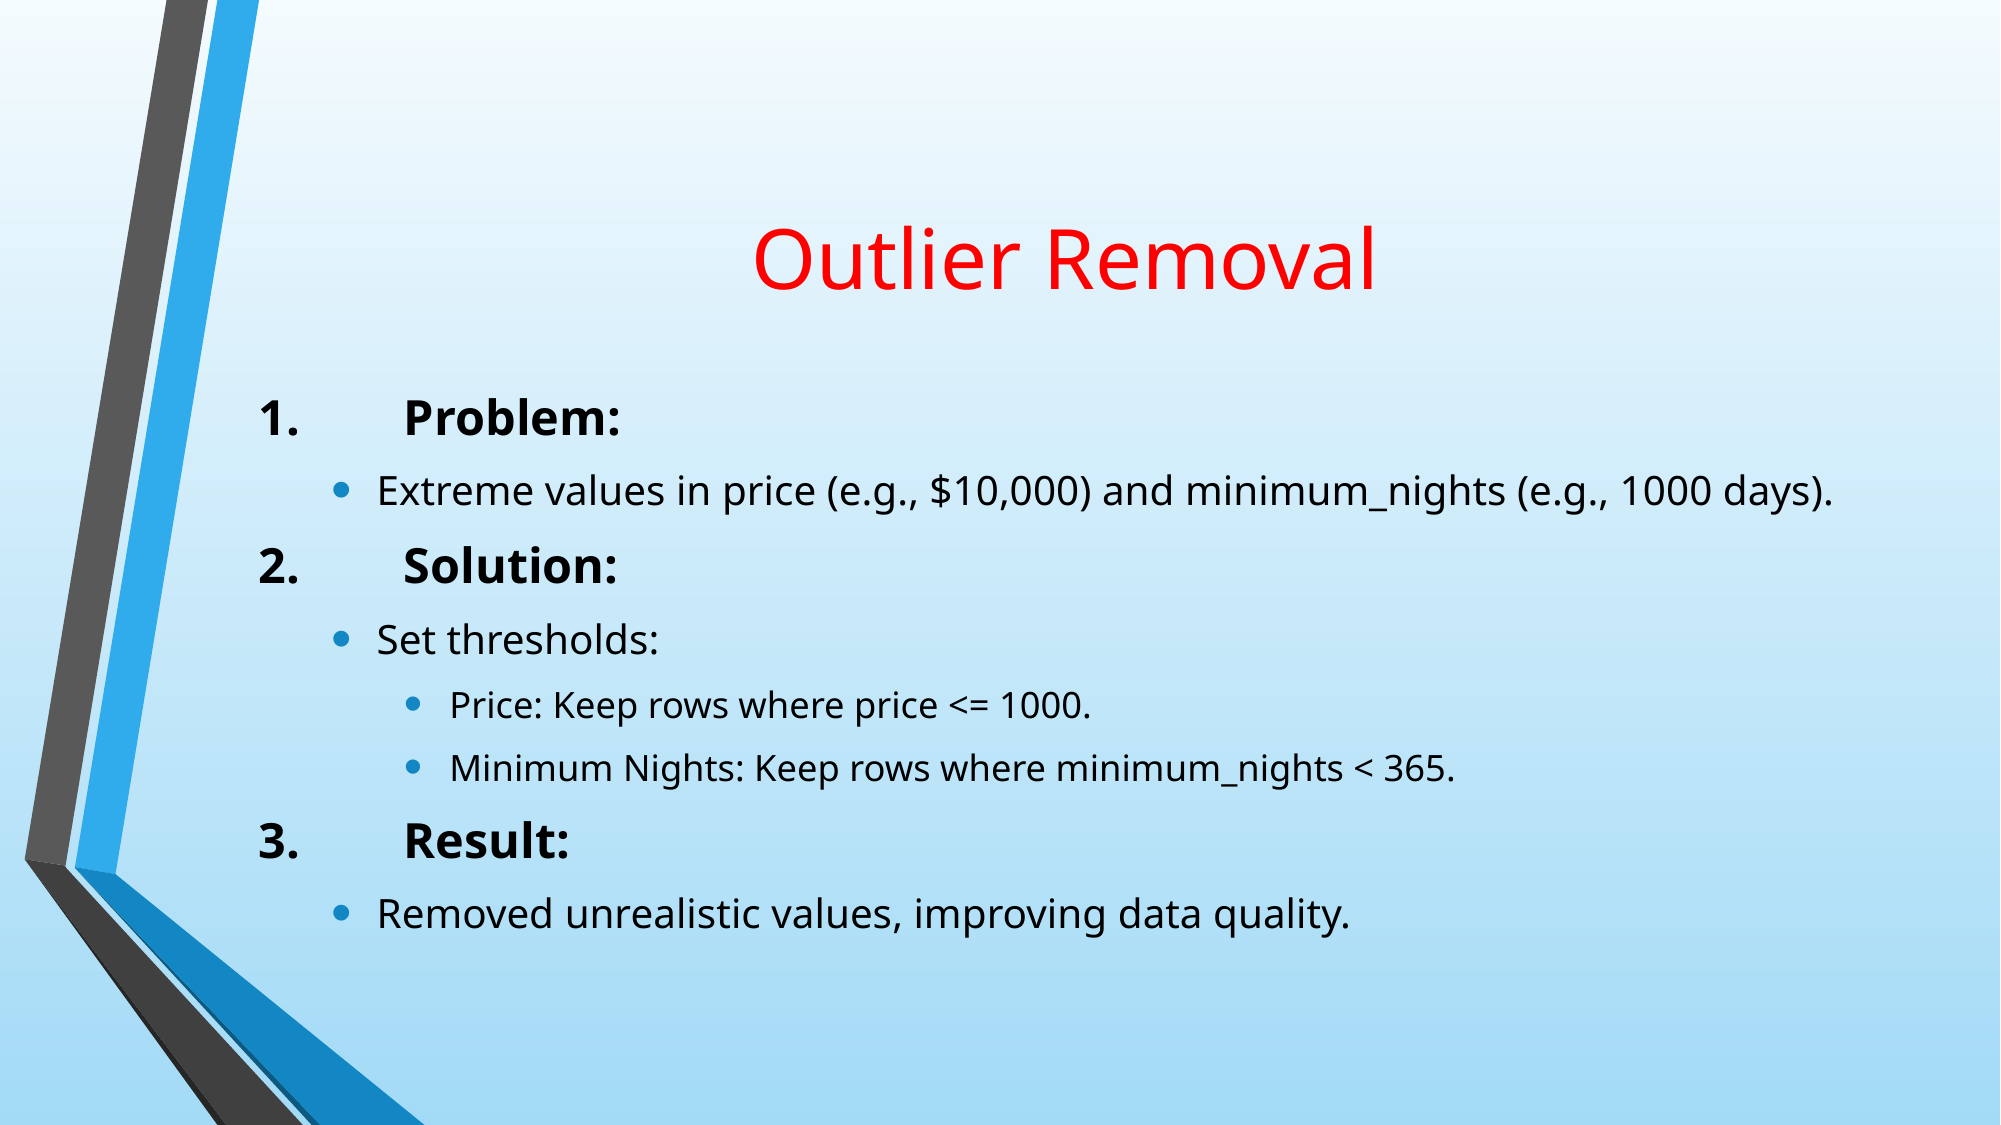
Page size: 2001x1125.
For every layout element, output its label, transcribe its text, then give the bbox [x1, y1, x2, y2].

title Outlier Removal [243, 112, 1887, 373]
list 1. Problem: Extreme values in price (e.g., $10,000) and minimum_nights (e.g., 1000 days). 2. Solution: Set thresholds: Price: Keep rows where price <= 1000. Minimum Nights: Keep rows where minimum_nights < 365. 3. Result: Removed unrealistic values, improving data quality. [243, 373, 1887, 950]
